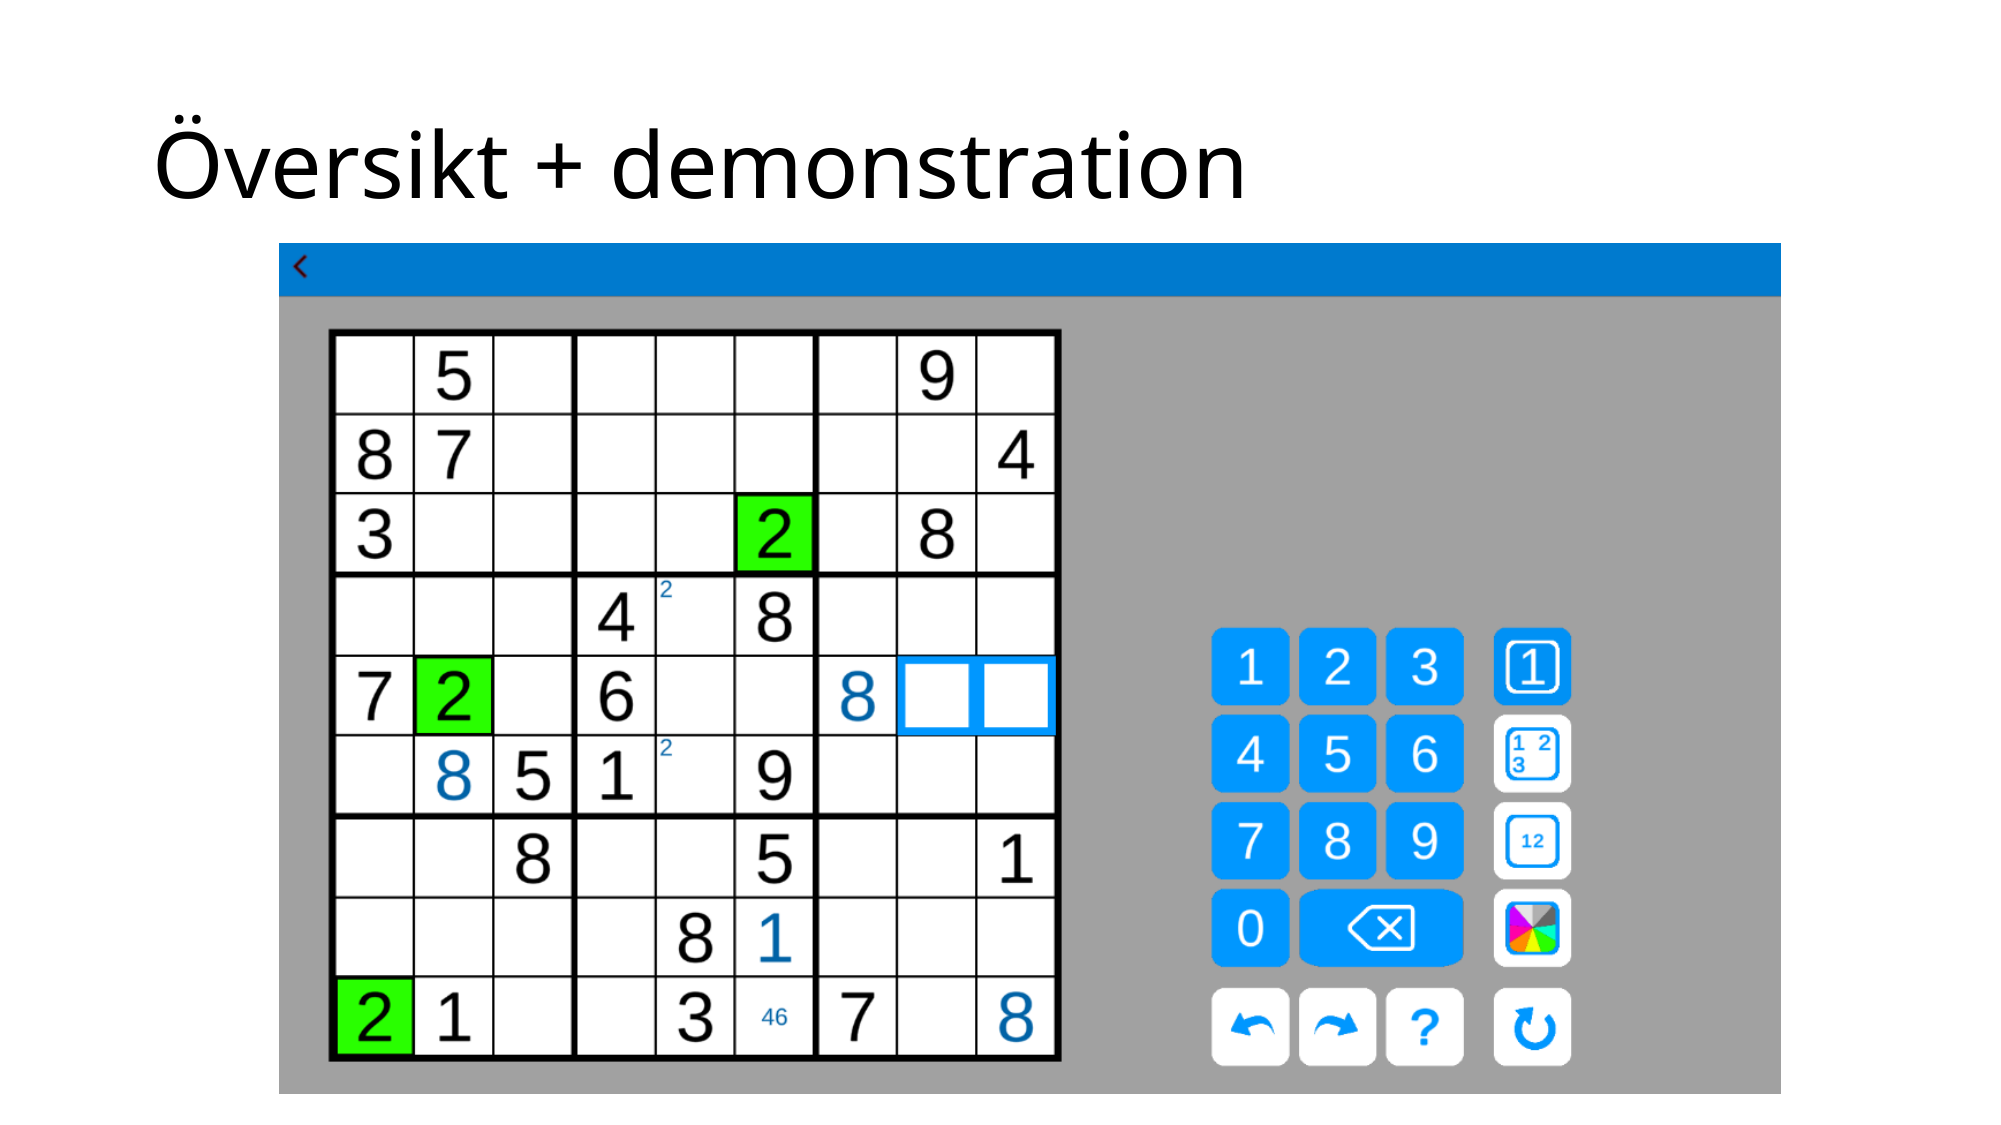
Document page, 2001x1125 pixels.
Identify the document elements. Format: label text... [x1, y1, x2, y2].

picture [279, 243, 1781, 1094]
title Översikt + demonstration [137, 59, 1863, 278]
